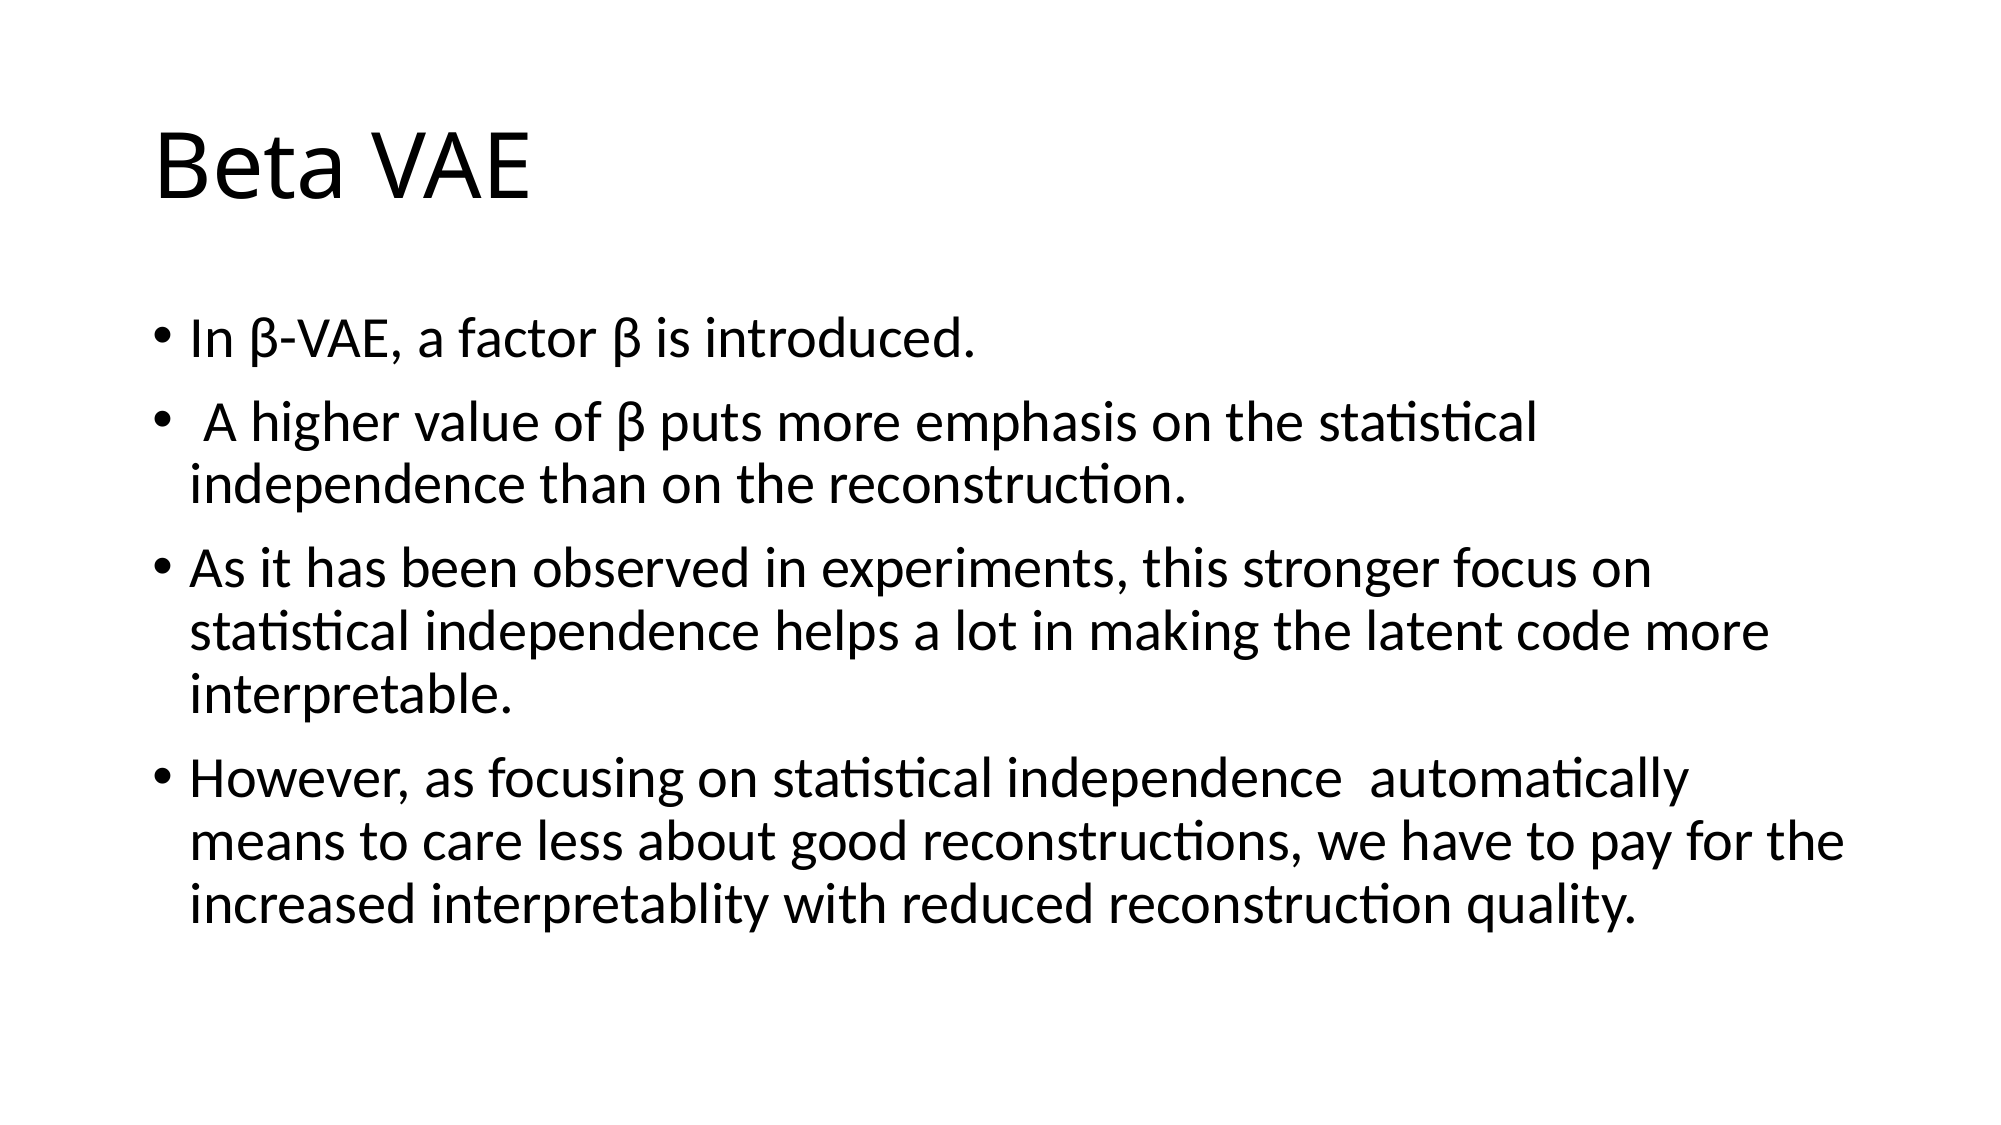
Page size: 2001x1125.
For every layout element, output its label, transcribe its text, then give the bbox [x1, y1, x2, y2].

list In β-VAE, a factor β is introduced. A higher value of β puts more emphasis on the statistical independence than on the reconstruction. As it has been observed in experiments, this stronger focus on statistical independence helps a lot in making the latent code more interpretable. However, as focusing on statistical independence automatically means to care less about good reconstructions, we have to pay for the increased interpretablity with reduced reconstruction quality. [137, 299, 1863, 1014]
title Beta VAE [137, 59, 1863, 278]
